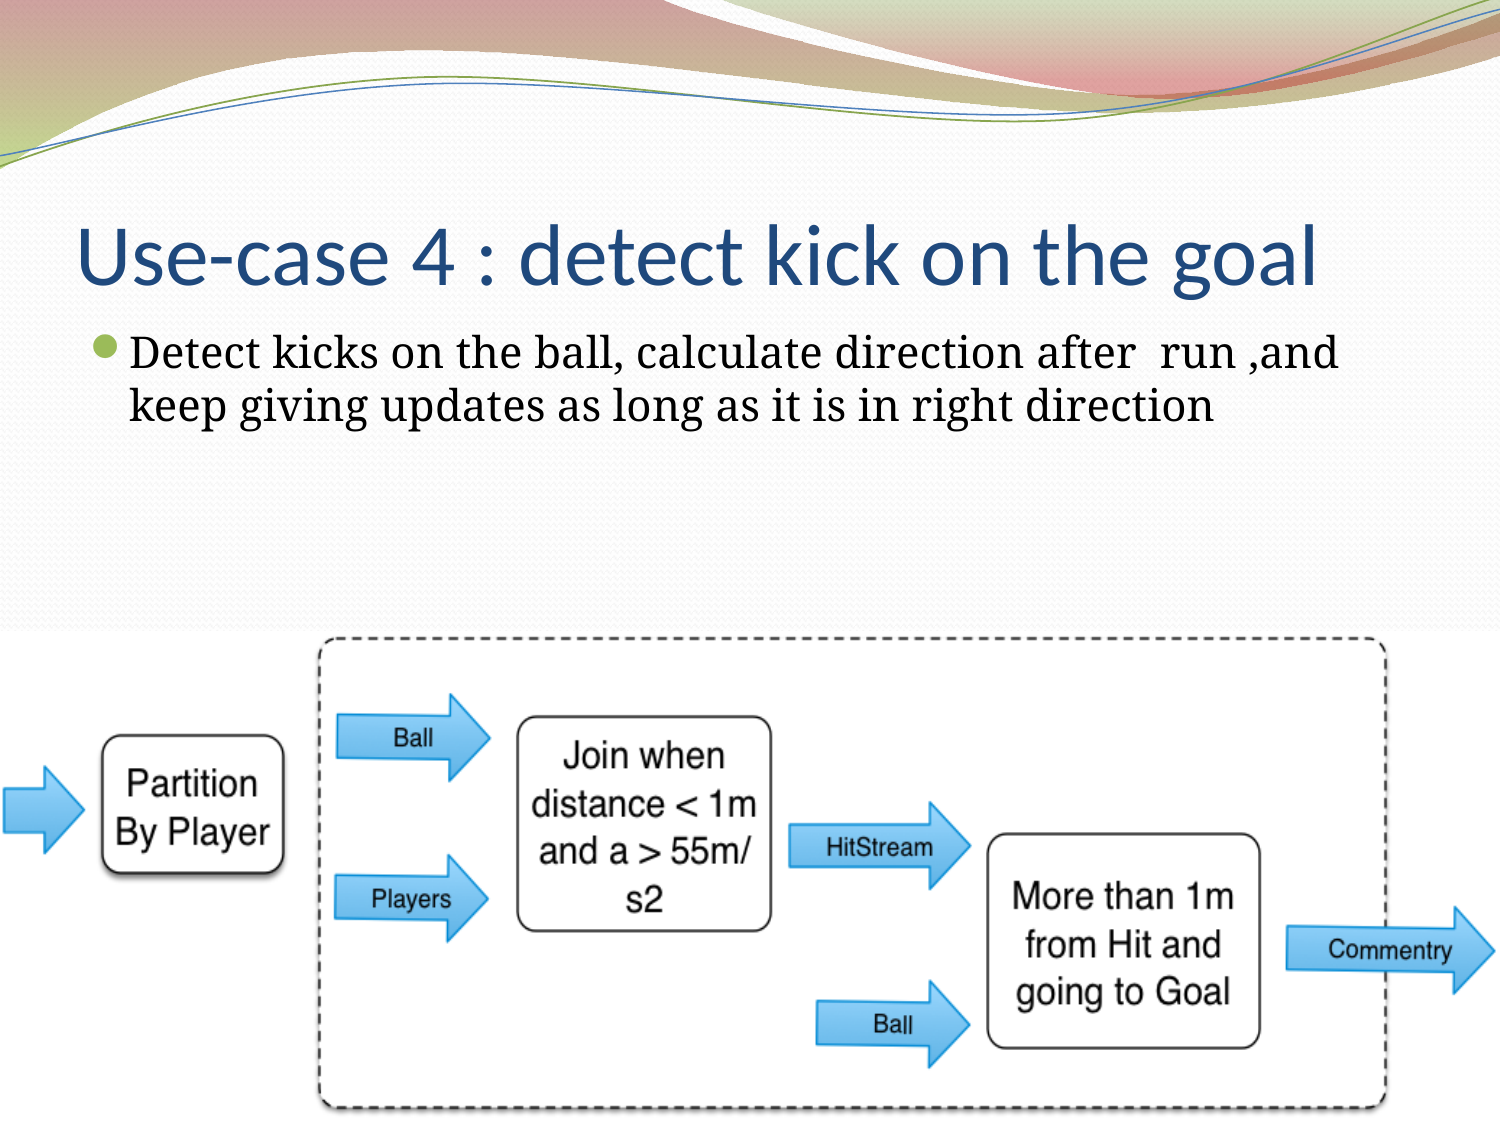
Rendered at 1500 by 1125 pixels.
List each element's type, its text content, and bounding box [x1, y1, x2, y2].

picture [0, 630, 1500, 1125]
title Use-case 4 : detect kick on the goal [75, 115, 1425, 303]
list Detect kicks on the ball, calculate direction after run ,and keep giving updates as long as it is in right direction [75, 317, 1425, 463]
